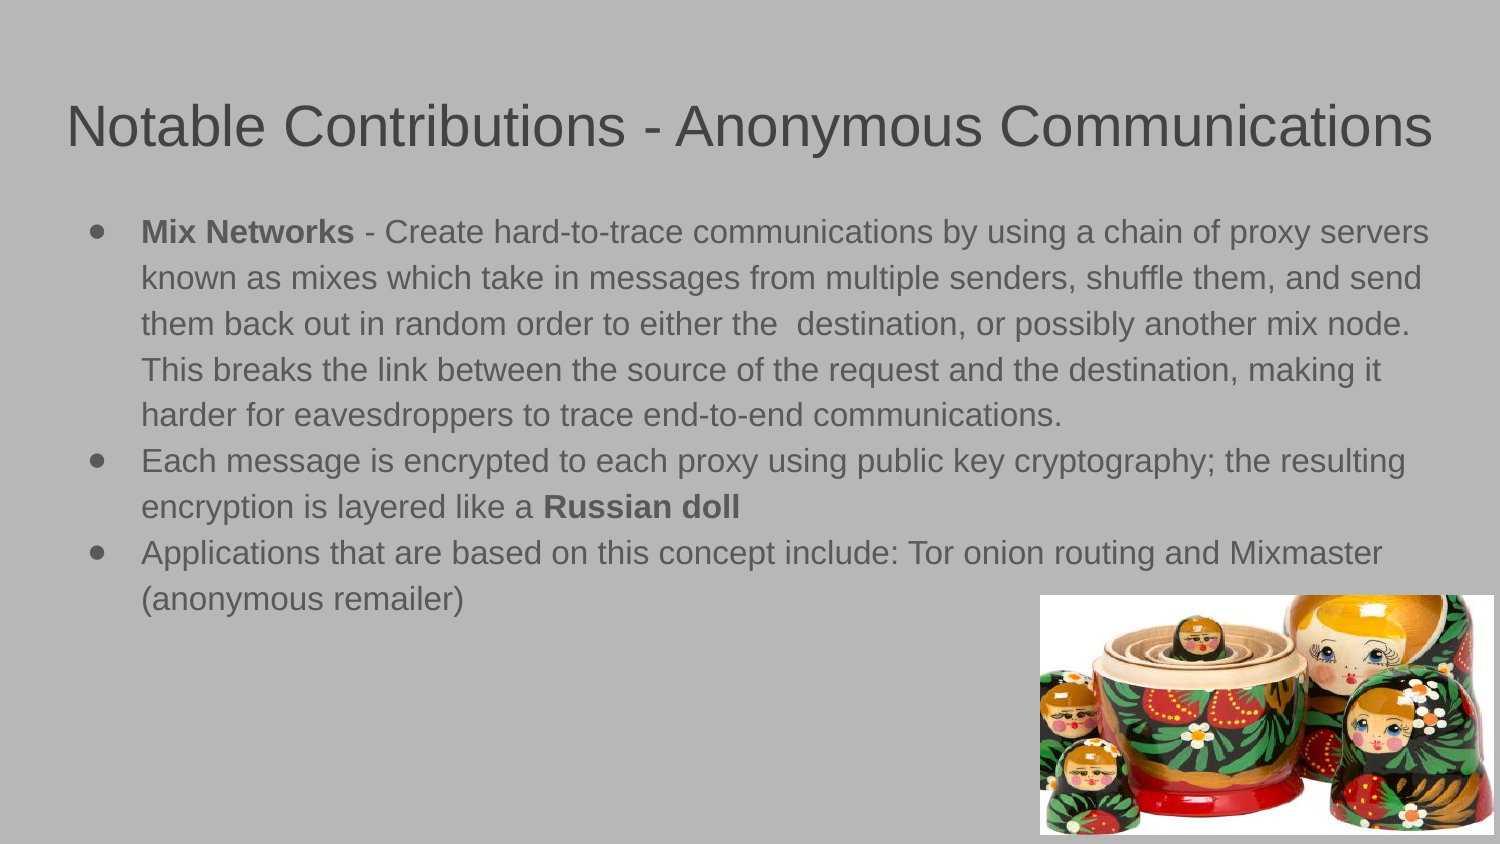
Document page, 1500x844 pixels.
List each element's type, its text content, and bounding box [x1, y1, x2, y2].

list Mix Networks - Create hard-to-trace communications by using a chain of proxy servers known as mixes which take in messages from multiple senders, shuffle them, and send them back out in random order to either the destination, or possibly another mix node. This breaks the link between the source of the request and the destination, making it harder for eavesdroppers to trace end-to-end communications. Each message is encrypted to each proxy using public key cryptography; the resulting encryption is layered like a Russian doll Applications that are based on this concept include: Tor onion routing and Mixmaster (anonymous remailer) [51, 189, 1449, 750]
title Notable Contributions - Anonymous Communications [51, 72, 1485, 167]
picture [1039, 595, 1500, 844]
